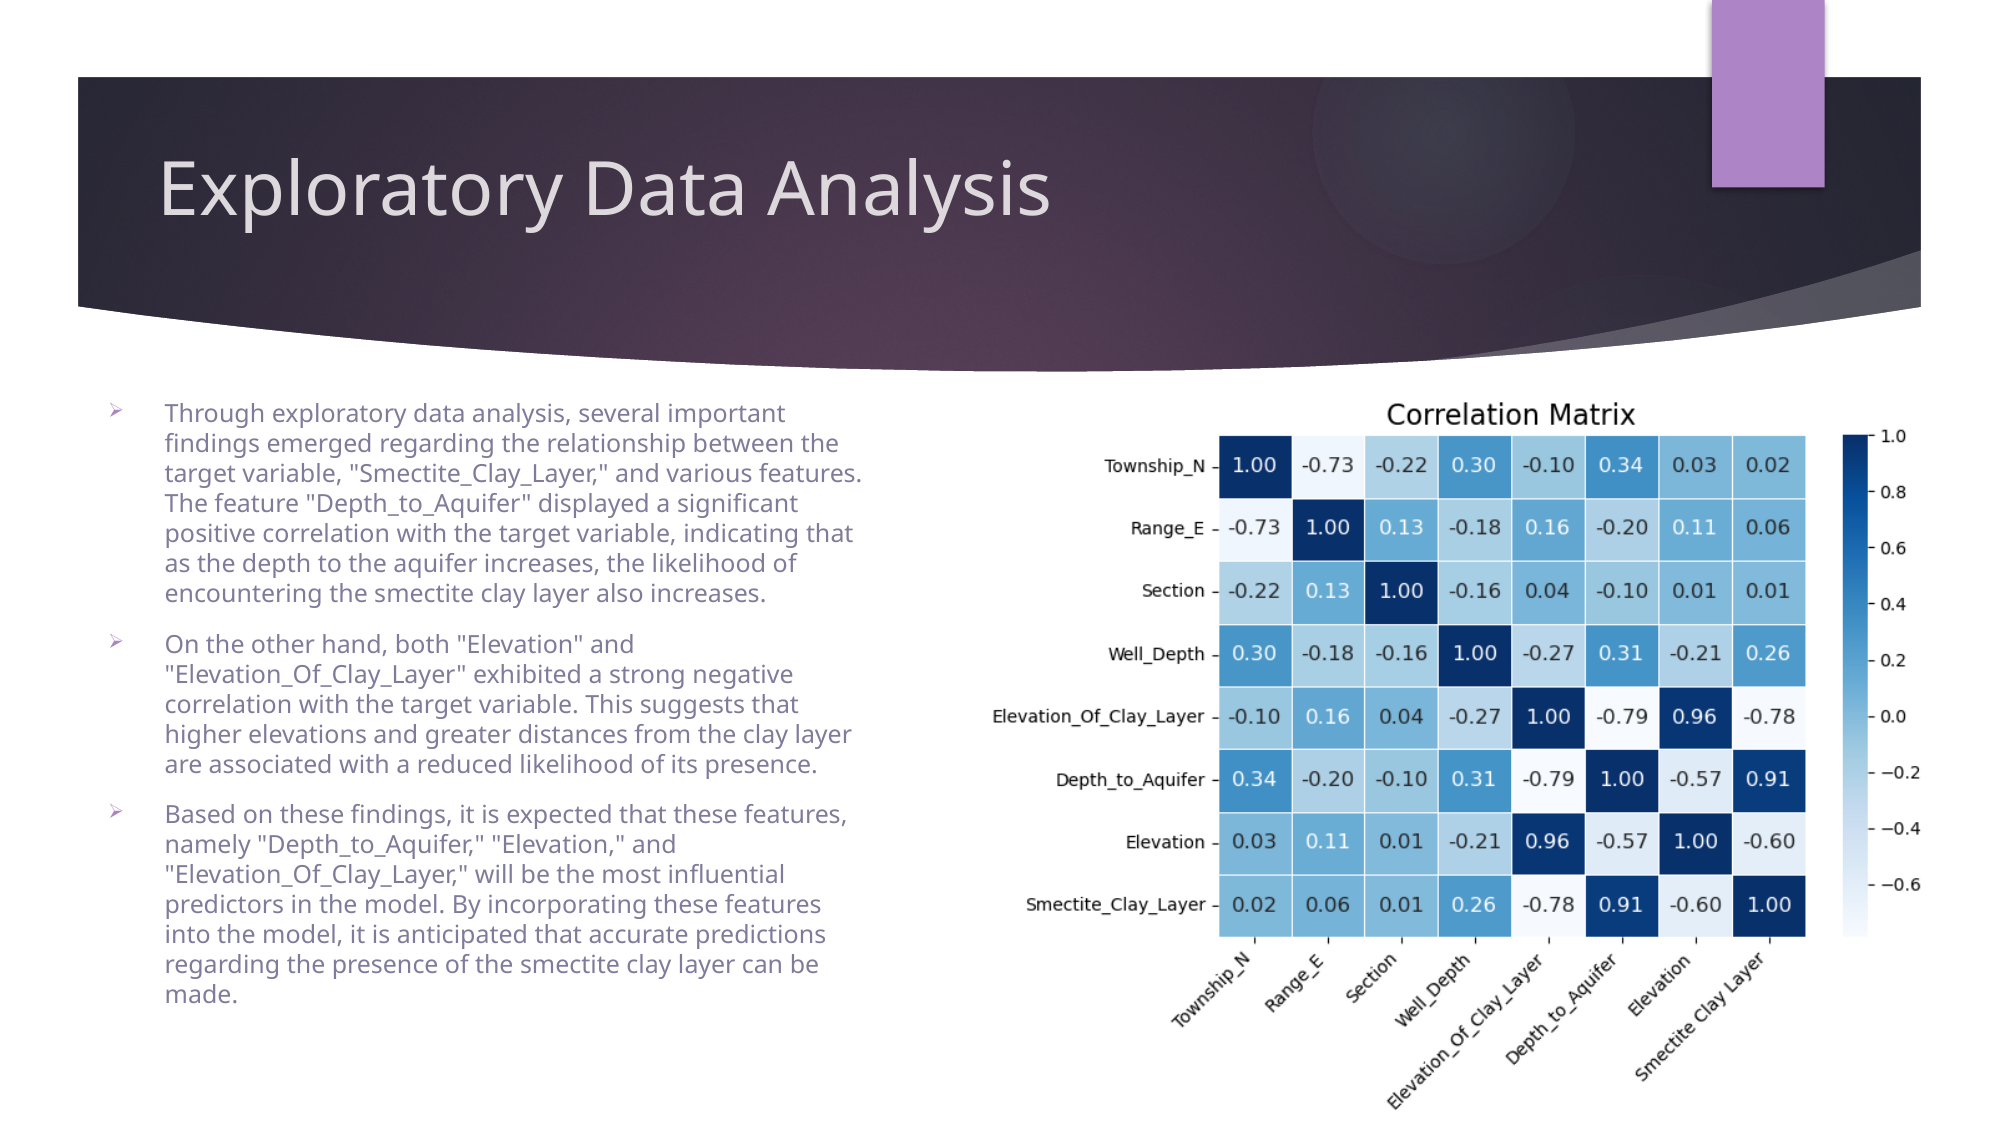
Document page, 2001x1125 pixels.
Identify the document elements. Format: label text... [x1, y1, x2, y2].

list Through exploratory data analysis, several important findings emerged regarding the relationship between the target variable, "Smectite_Clay_Layer," and various features. The feature "Depth_to_Aquifer" displayed a significant positive correlation with the target variable, indicating that as the depth to the aquifer increases, the likelihood of encountering the smectite clay layer also increases. On the other hand, both "Elevation" and "Elevation_Of_Clay_Layer" exhibited a strong negative correlation with the target variable. This suggests that higher elevations and greater distances from the clay layer are associated with a reduced likelihood of its presence. Based on these findings, it is expected that these features, namely "Depth_to_Aquifer," "Elevation," and "Elevation_Of_Clay_Layer," will be the most influential predictors in the model. By incorporating these features into the model, it is anticipated that accurate predictions regarding the presence of the smectite clay layer can be made. [93, 390, 885, 1015]
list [980, 390, 1934, 1125]
title Exploratory Data Analysis [142, 127, 1580, 244]
